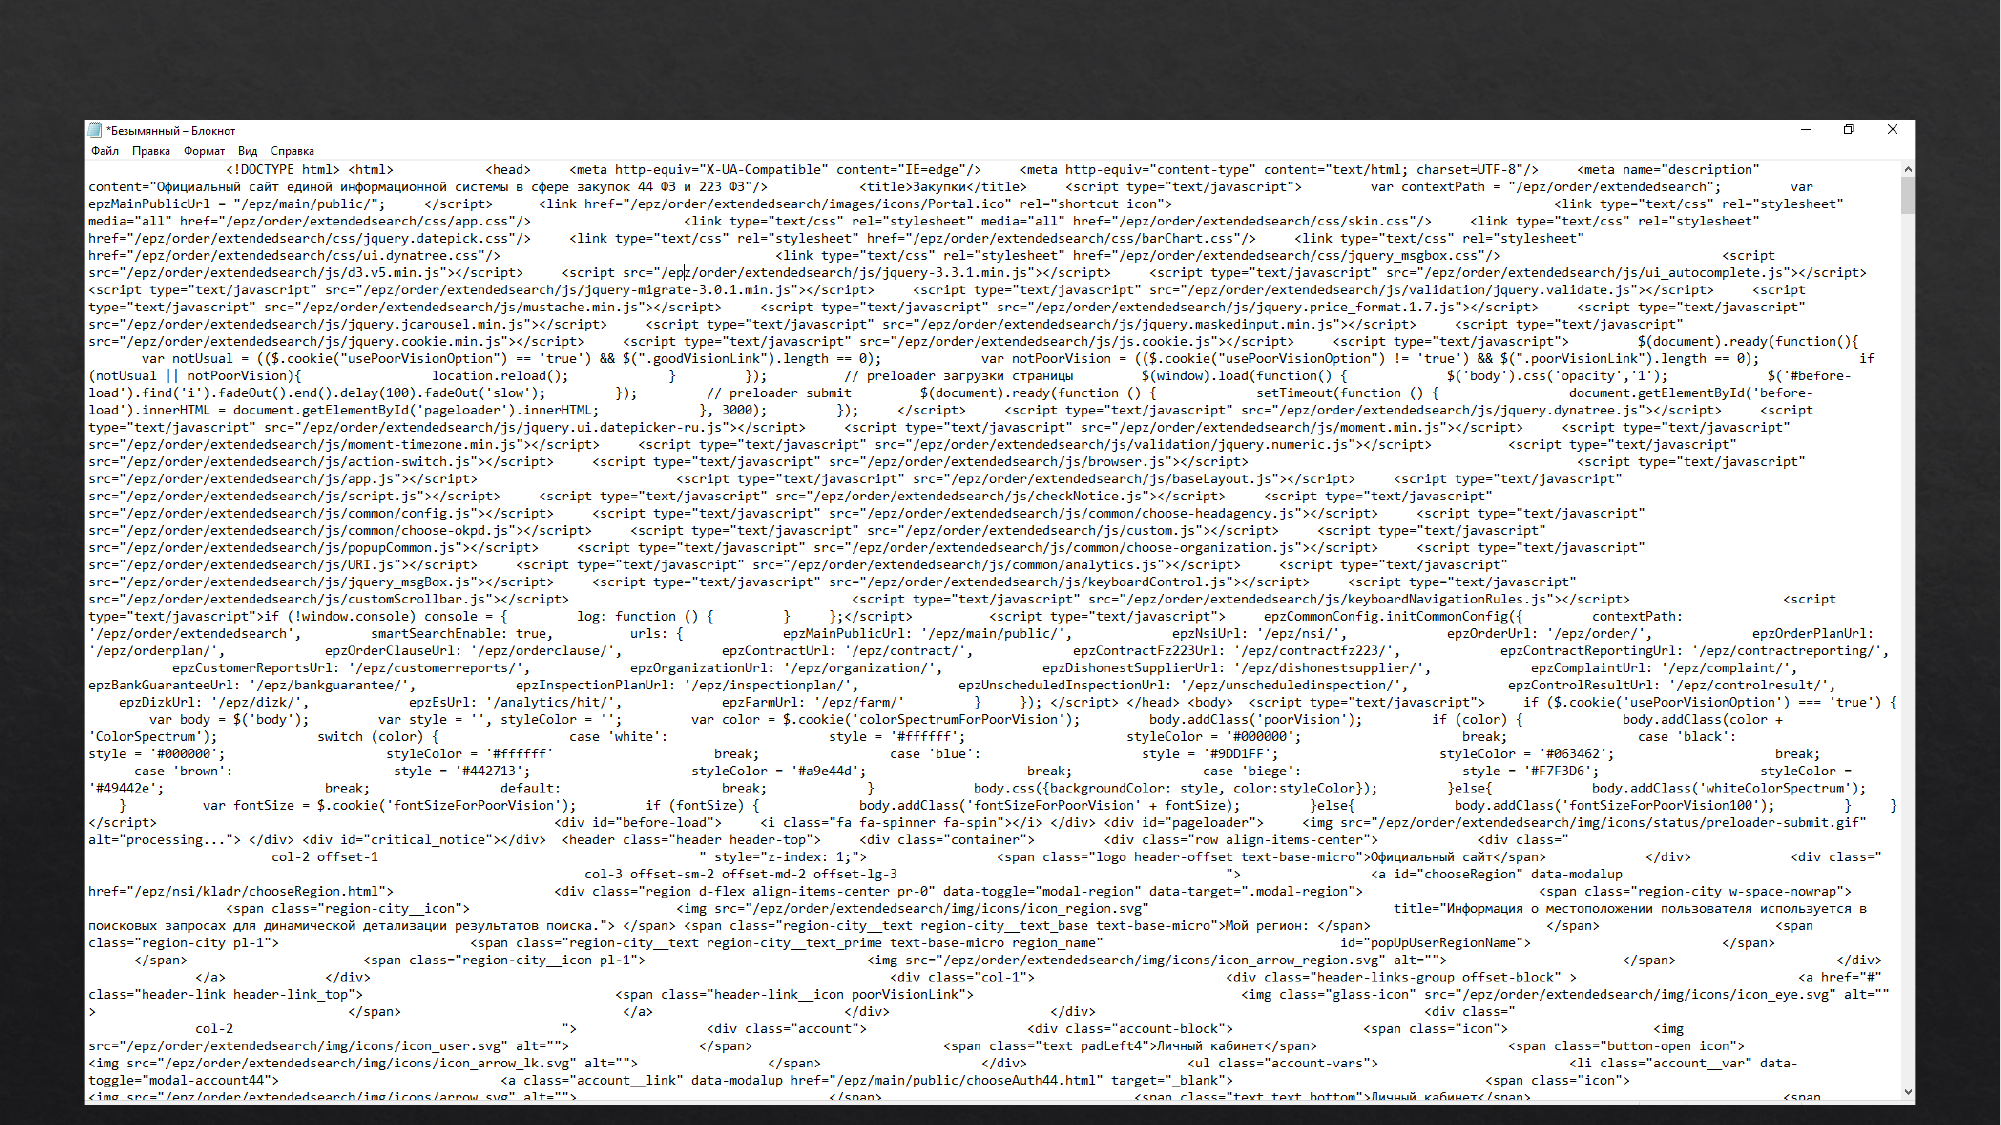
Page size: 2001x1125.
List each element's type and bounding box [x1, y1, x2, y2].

picture [84, 119, 1916, 1105]
